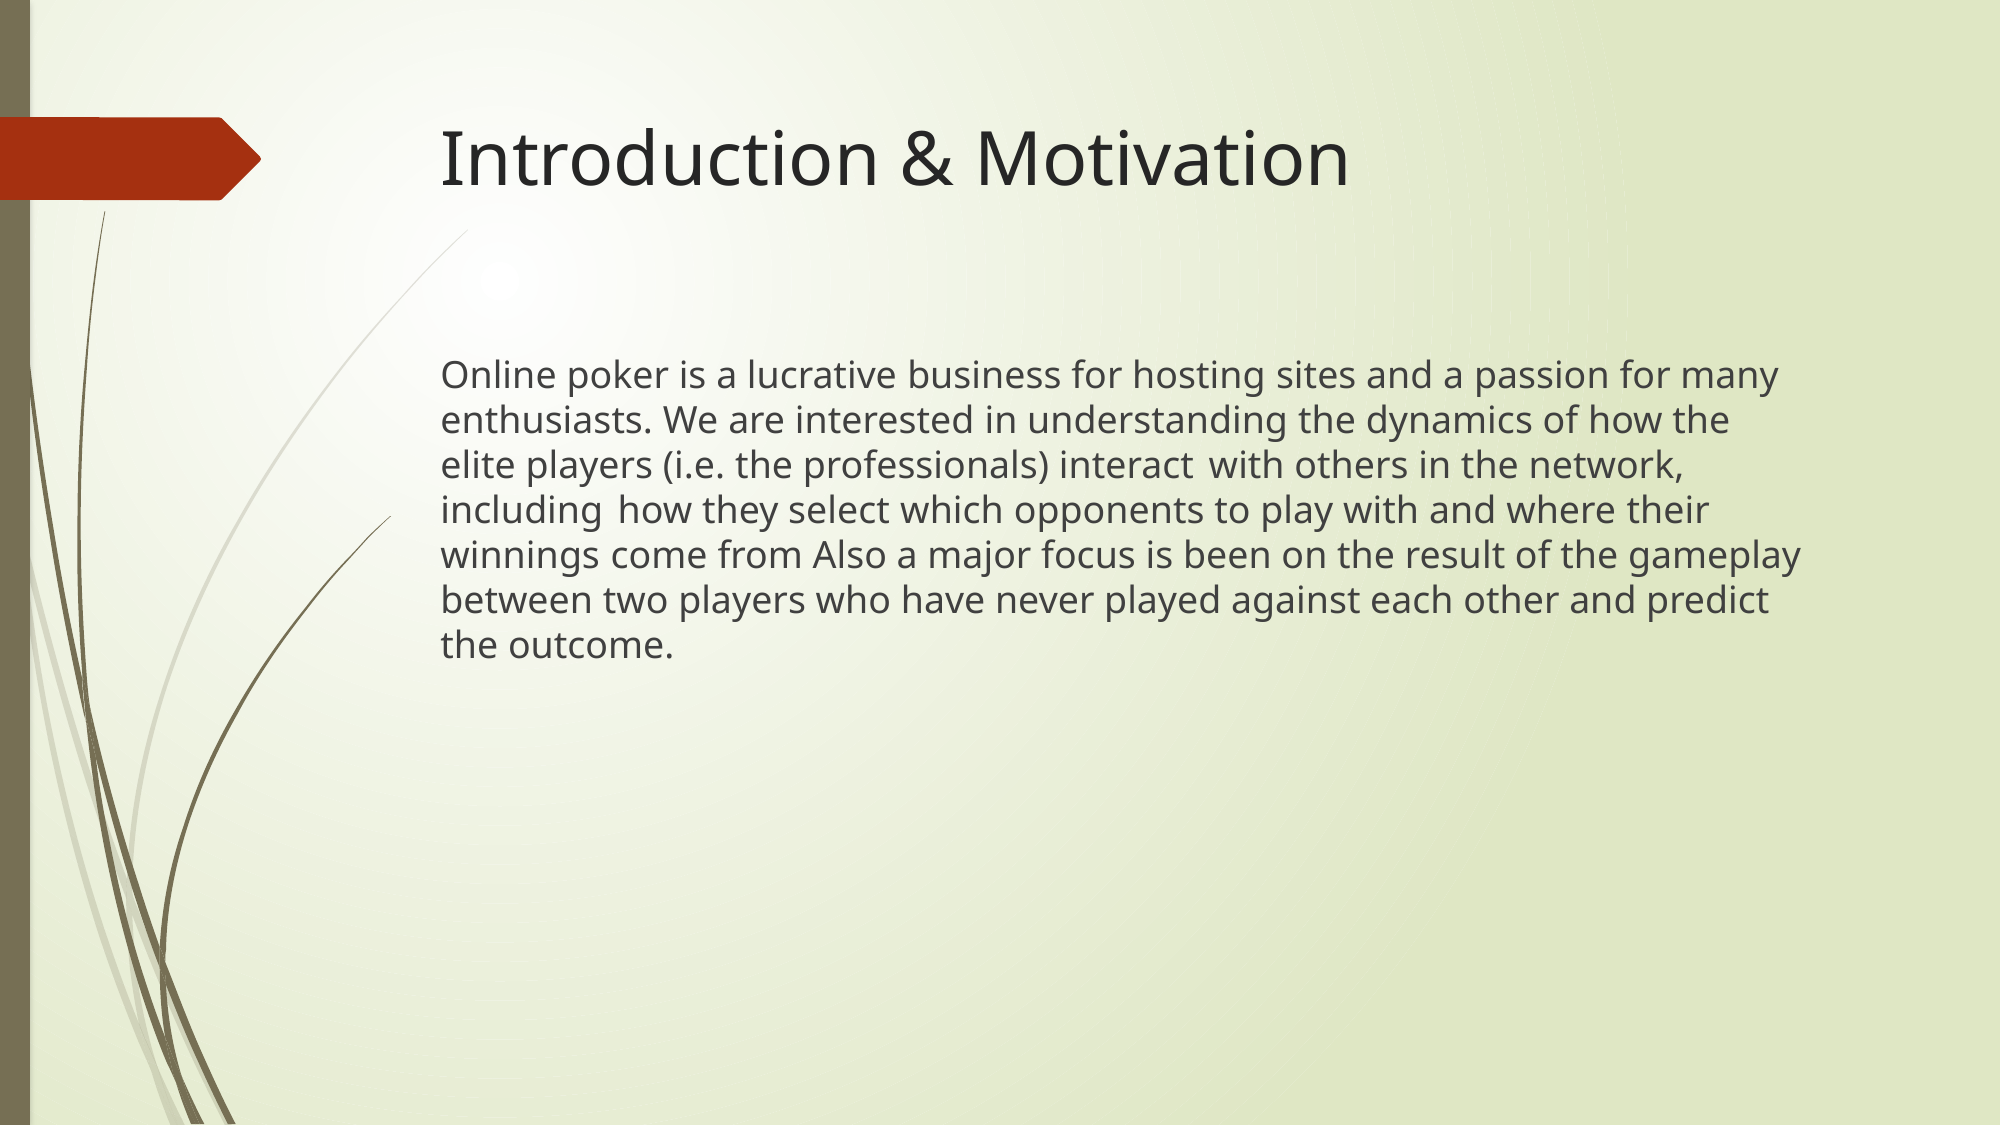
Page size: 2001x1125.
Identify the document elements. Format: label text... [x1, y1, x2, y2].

list Online poker is a lucrative business for hosting sites and a passion for many enthusiasts. We are interested in understanding the dynamics of how the elite players (i.e. the professionals) interact with others in the network, including how they select which opponents to play with and where their winnings come from Also a major focus is been on the result of the gameplay between two players who have never played against each other and predict the outcome. [425, 343, 1826, 1008]
title Introduction & Motivation [425, 102, 1888, 313]
